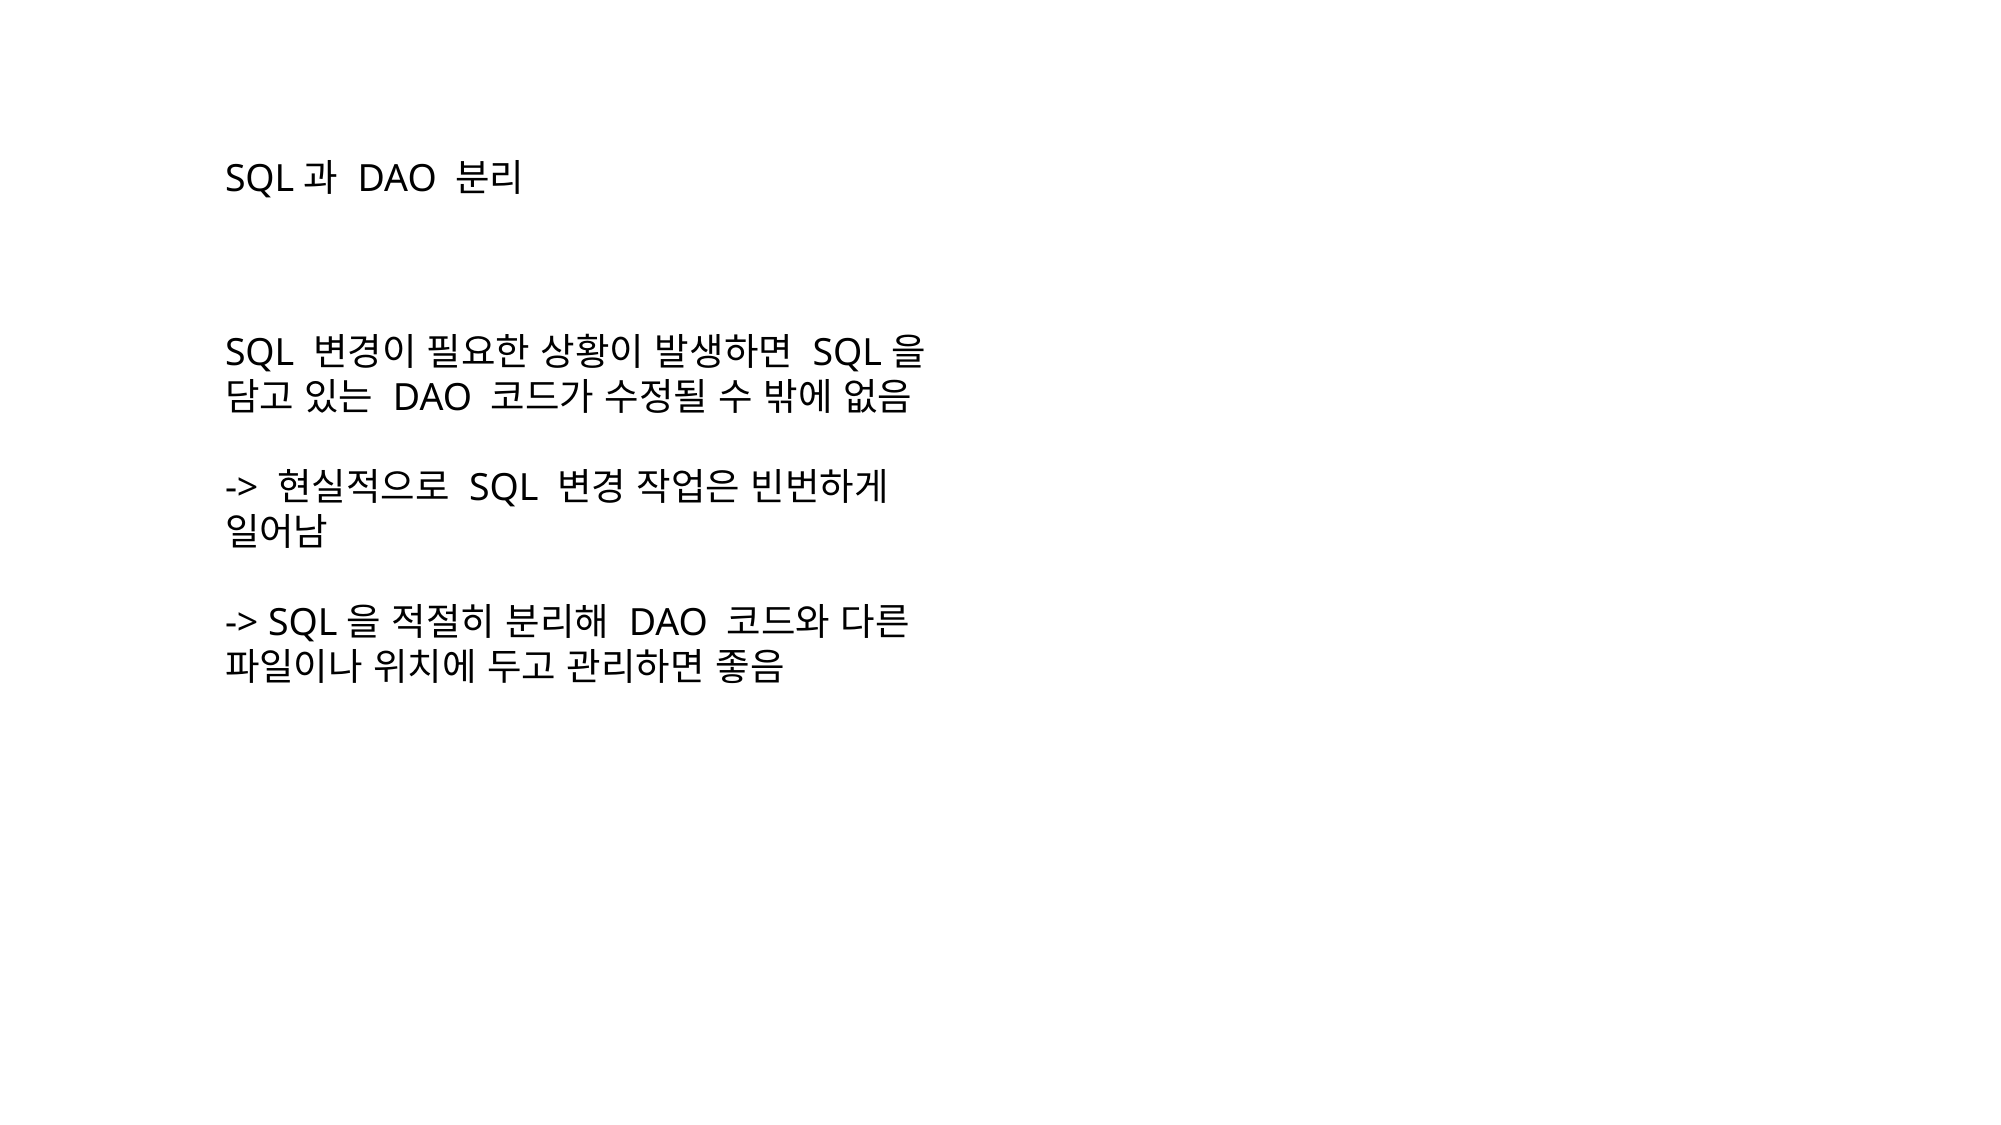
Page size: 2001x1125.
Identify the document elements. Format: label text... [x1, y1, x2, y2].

text_box SQL 변경이 필요한 상황이 발생하면 SQL을 담고 있는 DAO 코드가 수정될 수 밖에 없음 -> 현실적으로 SQL 변경 작업은 빈번하게 일어남 -> SQL을 적절히 분리해 DAO 코드와 다른 파일이나 위치에 두고 관리하면 좋음 [210, 320, 1000, 696]
text_box SQL과 DAO 분리 [210, 146, 817, 207]
